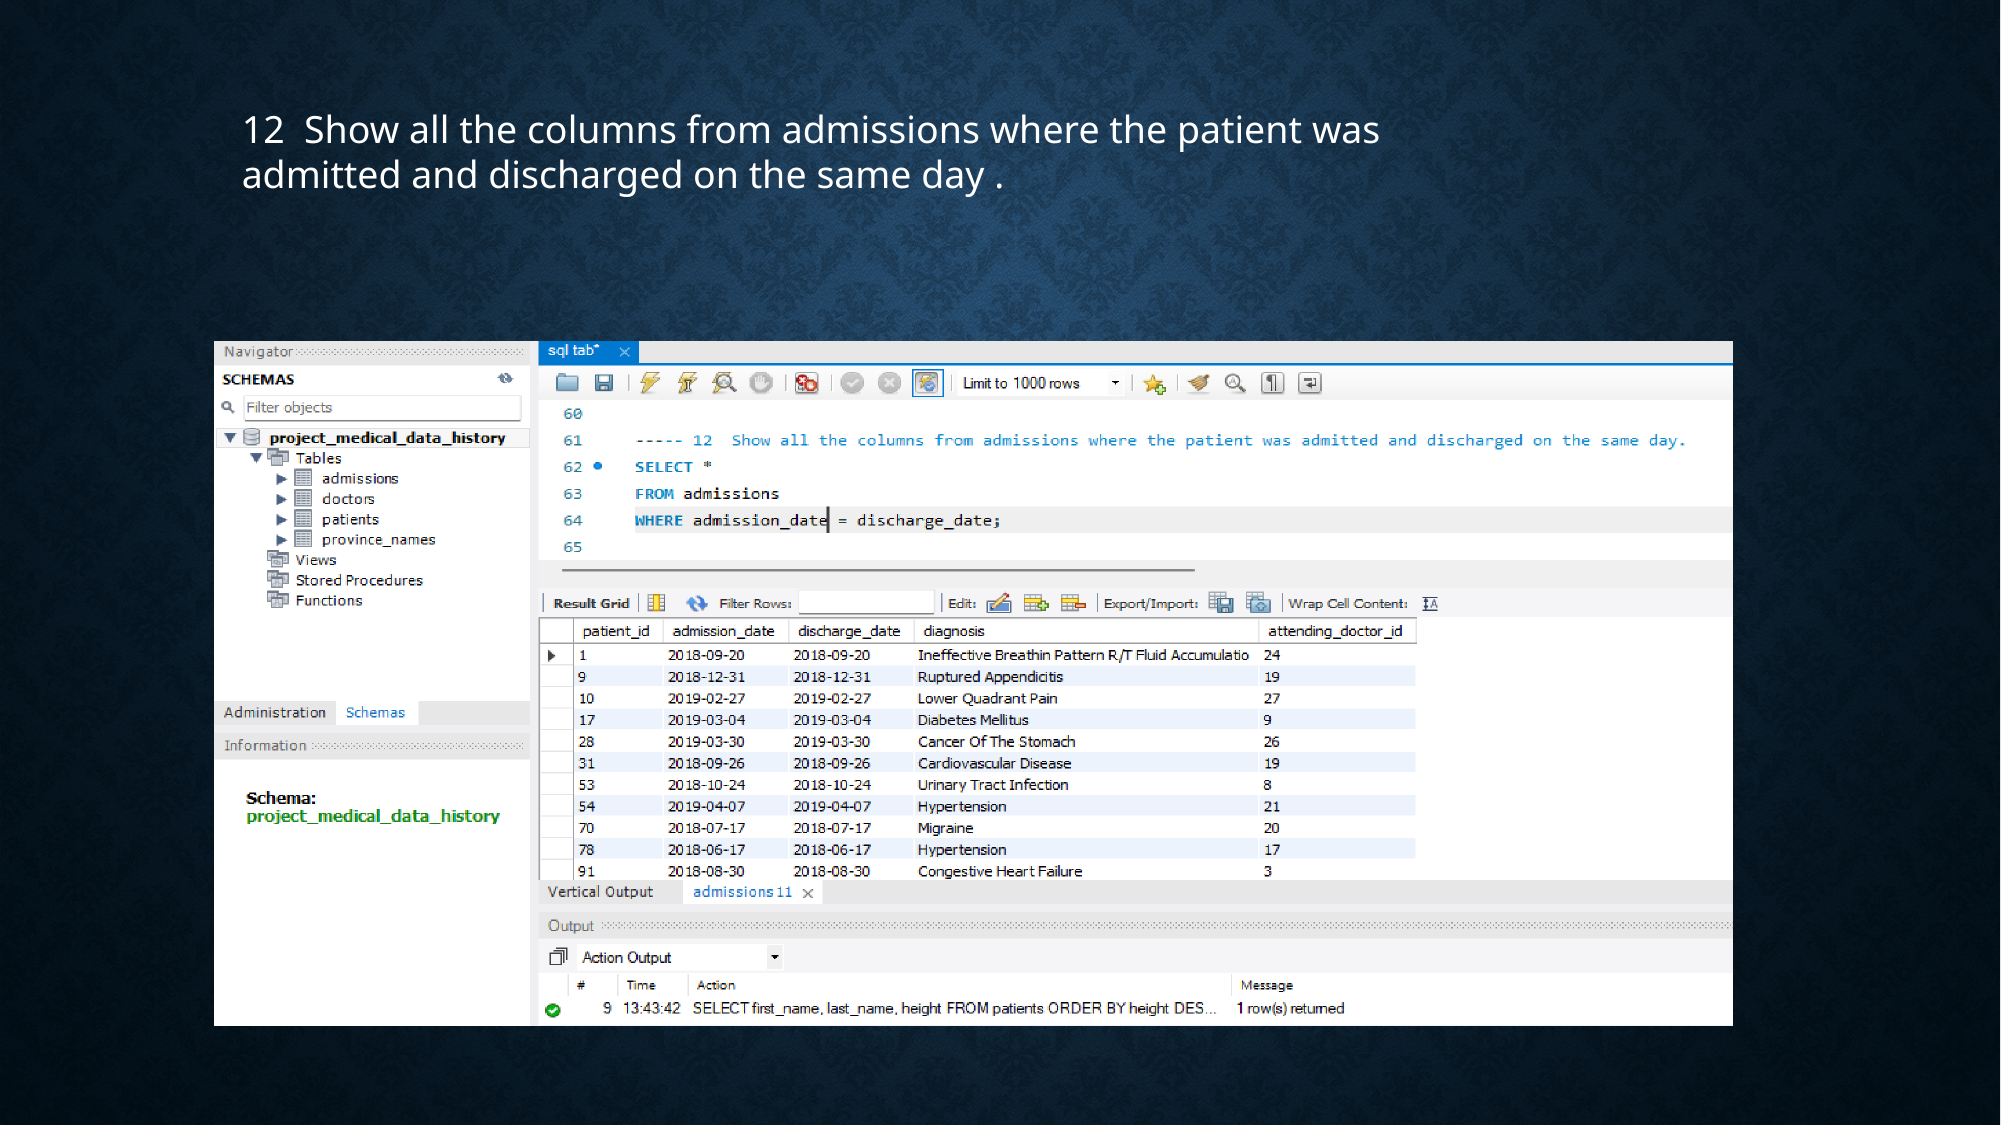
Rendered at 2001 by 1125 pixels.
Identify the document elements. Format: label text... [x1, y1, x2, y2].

picture [213, 341, 1733, 1027]
text_box 12 Show all the columns from admissions where the patient was admitted and discharged on the same day . [227, 98, 1559, 204]
